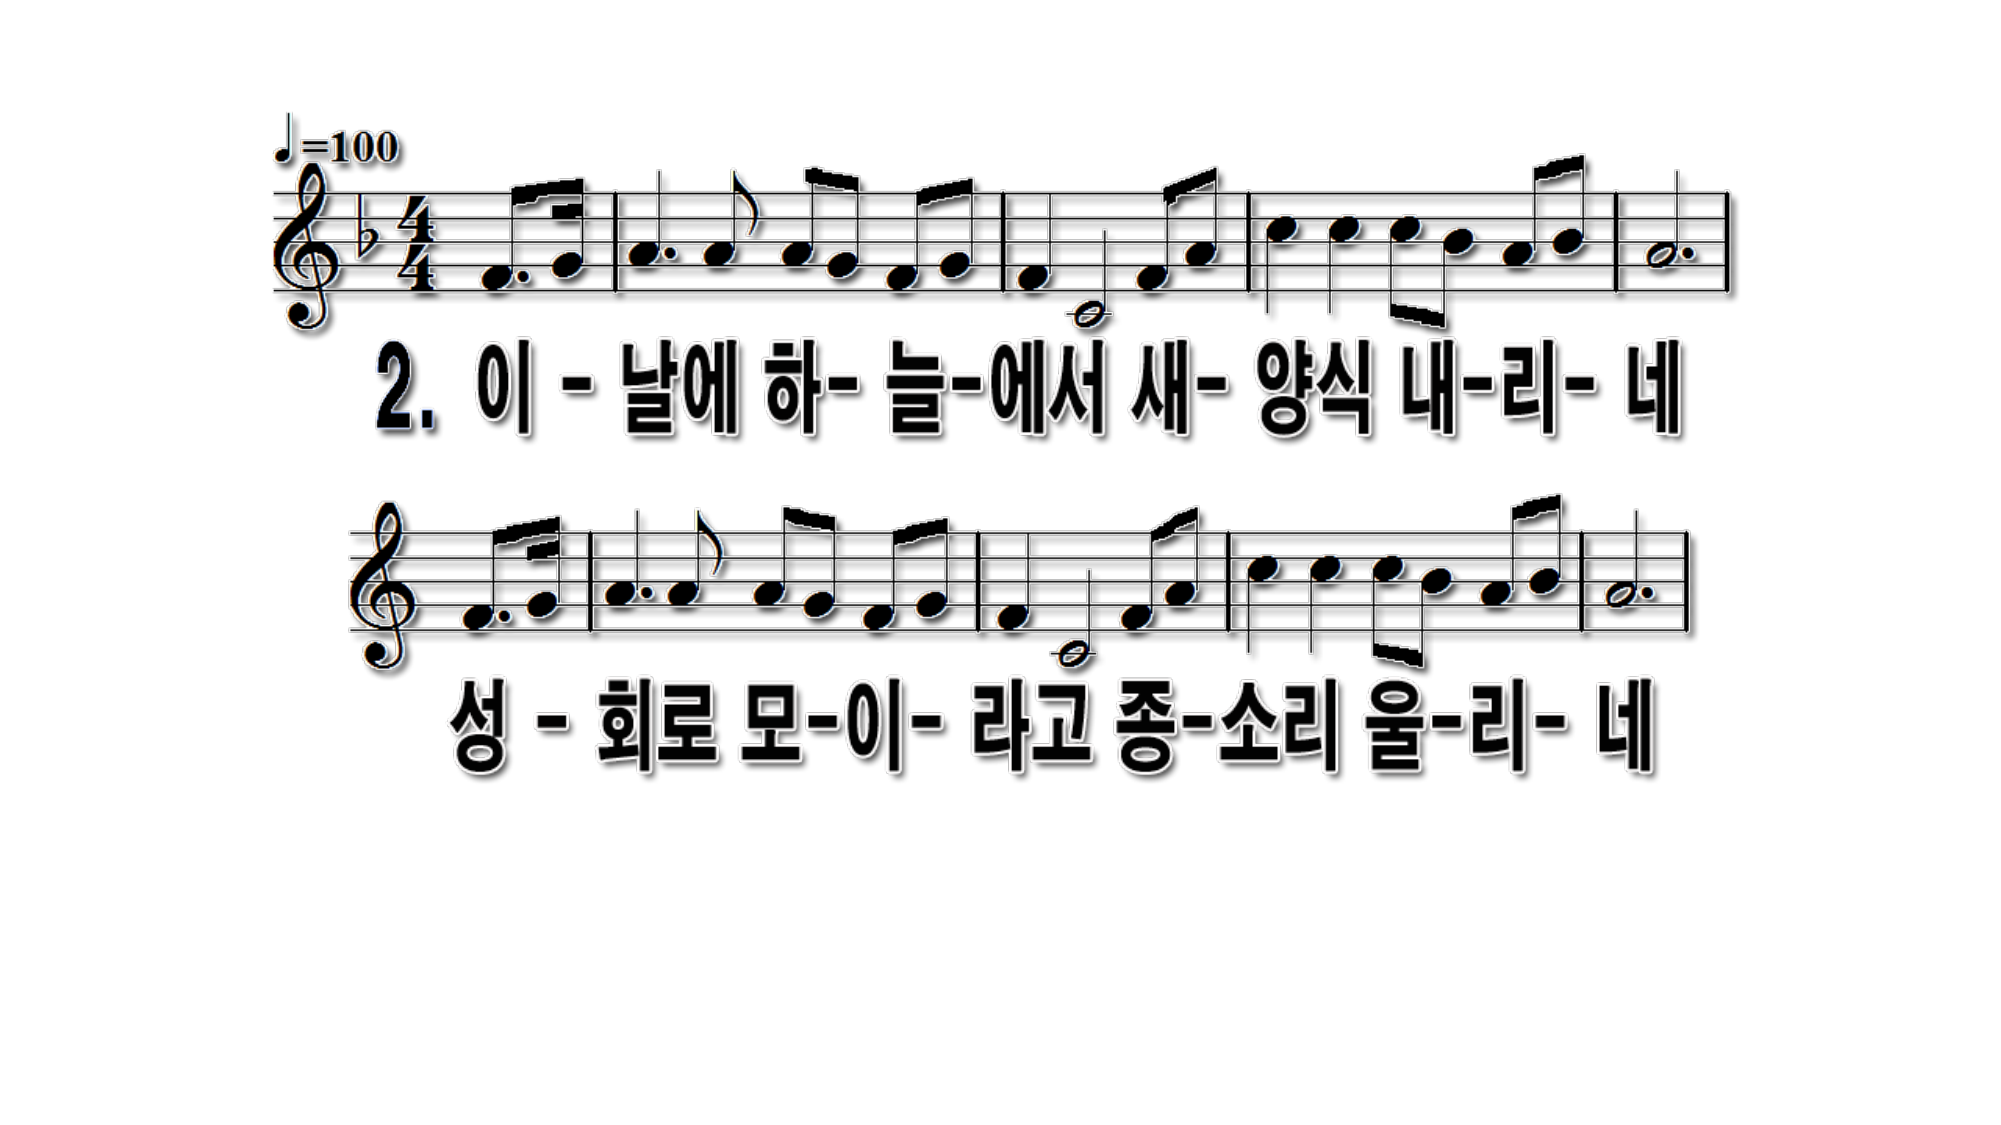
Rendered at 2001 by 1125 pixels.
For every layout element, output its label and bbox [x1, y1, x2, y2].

picture [249, 0, 1750, 938]
